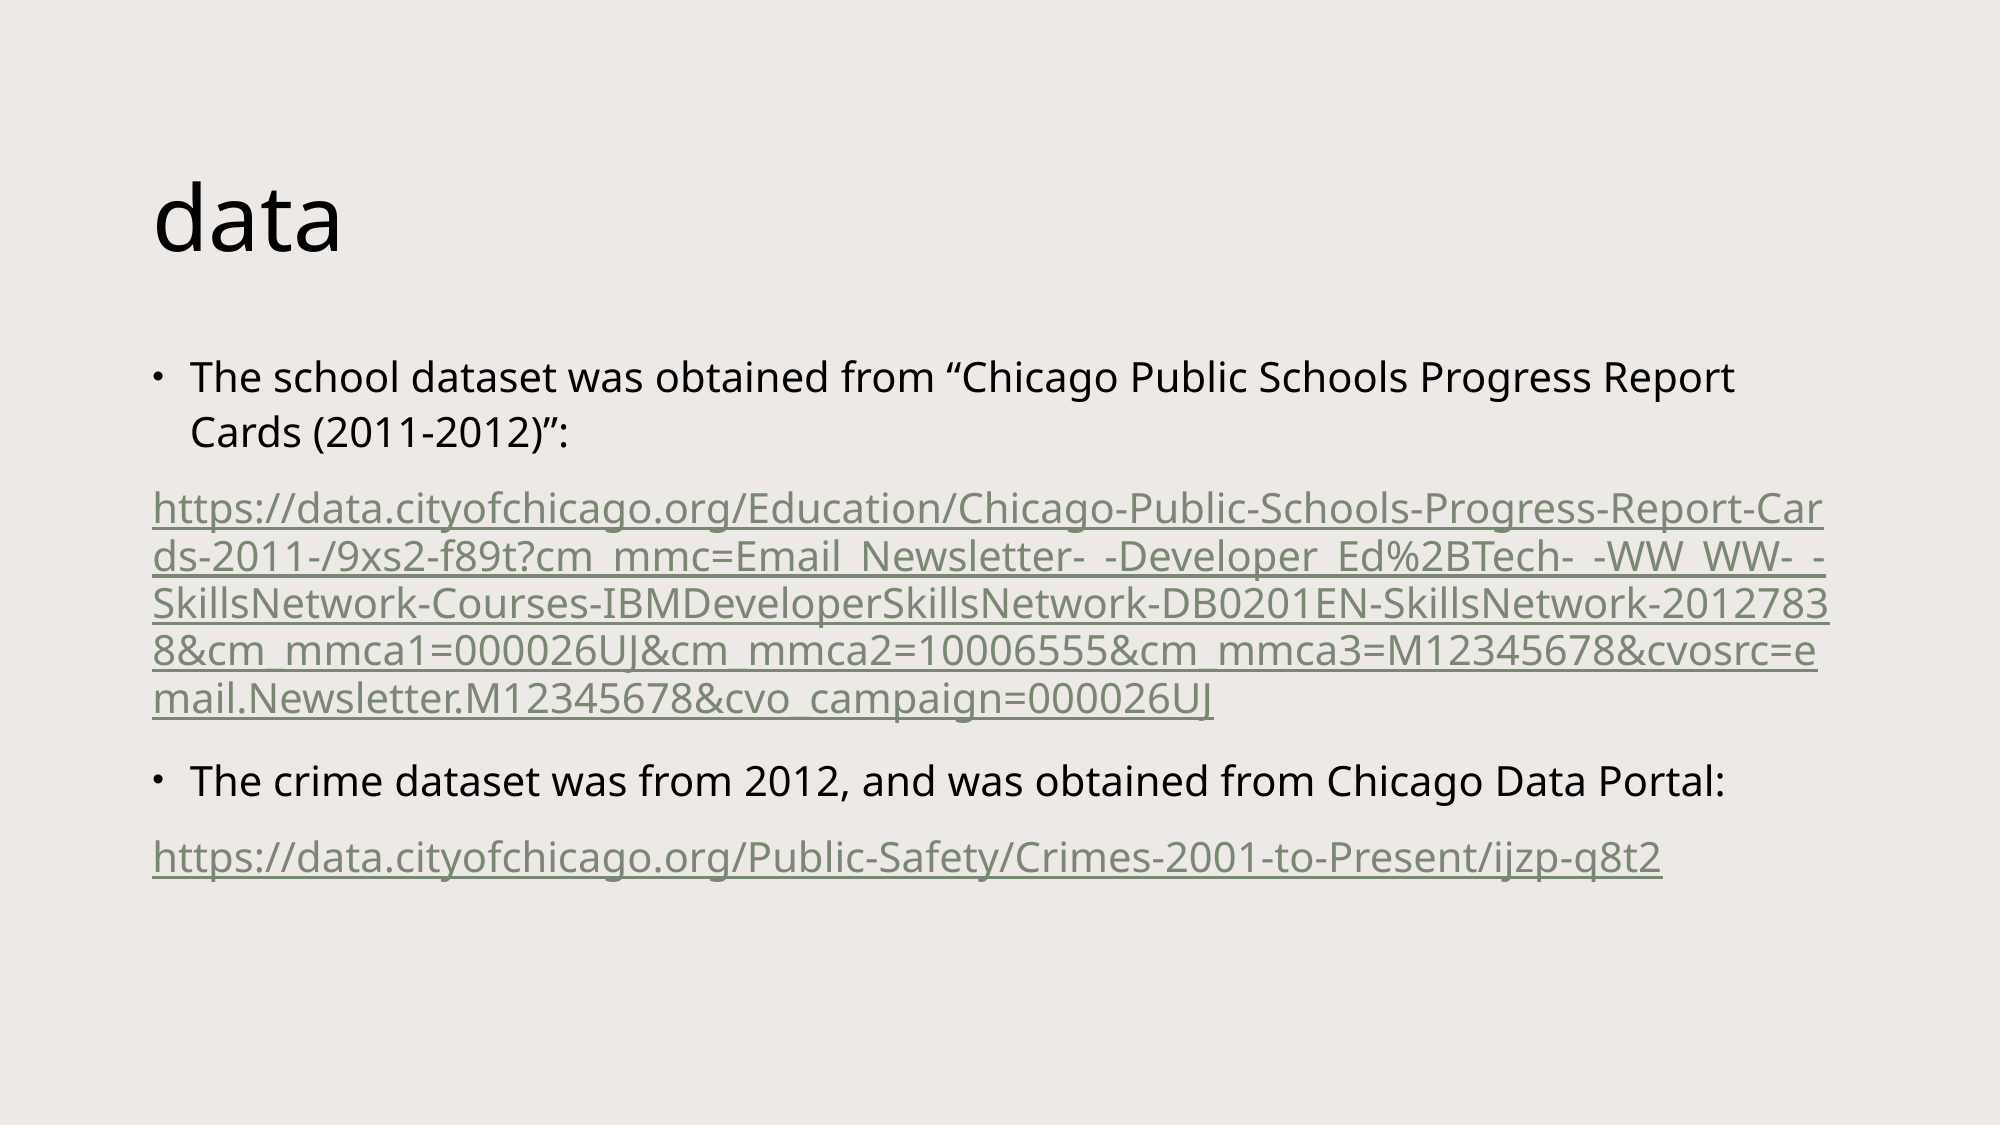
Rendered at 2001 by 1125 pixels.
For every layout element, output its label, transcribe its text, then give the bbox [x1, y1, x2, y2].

title data [137, 95, 1863, 280]
list The school dataset was obtained from “Chicago Public Schools Progress Report Cards (2011-2012)”: https://data.cityofchicago.org/Education/Chicago-Public-Schools-Progress-Report-Cards-2011-/9xs2-f89t?cm_mmc=Email_Newsletter-_-Developer_Ed%2BTech-_-WW_WW-_-SkillsNetwork-Courses-IBMDeveloperSkillsNetwork-DB0201EN-SkillsNetwork-20127838&cm_mmca1=000026UJ&cm_mmca2=10006555&cm_mmca3=M12345678&cvosrc=email.Newsletter.M12345678&cvo_campaign=000026UJ The crime dataset was from 2012, and was obtained from Chicago Data Portal: https://data.cityofchicago.org/Public-Safety/Crimes-2001-to-Present/ijzp-q8t2 [137, 338, 1863, 1014]
